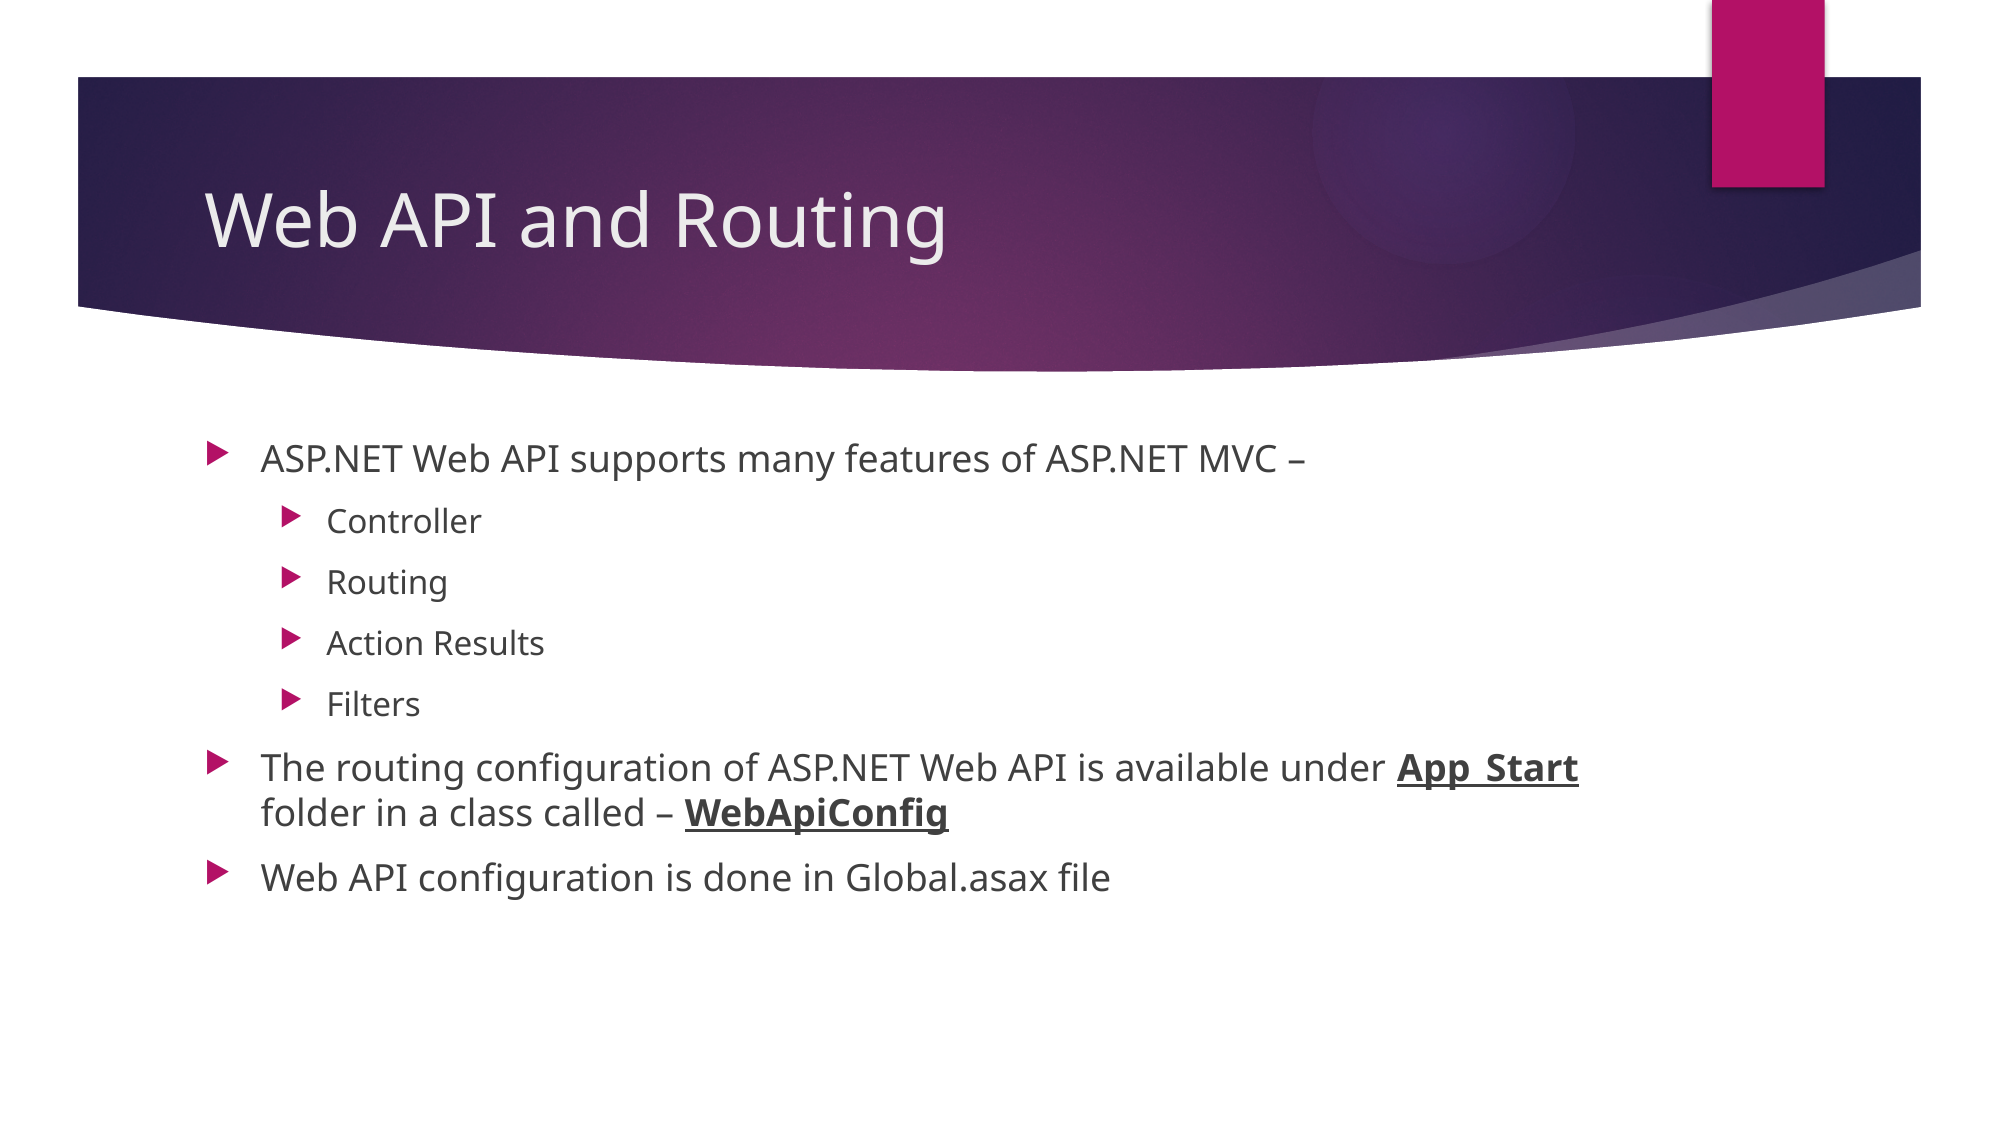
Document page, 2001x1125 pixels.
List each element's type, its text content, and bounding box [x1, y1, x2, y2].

title Web API and Routing [189, 159, 1627, 276]
list ASP.NET Web API supports many features of ASP.NET MVC – Controller Routing Action Results Filters The routing configuration of ASP.NET Web API is available under App_Start folder in a class called – WebApiConfig Web API configuration is done in Global.asax file [189, 427, 1638, 988]
